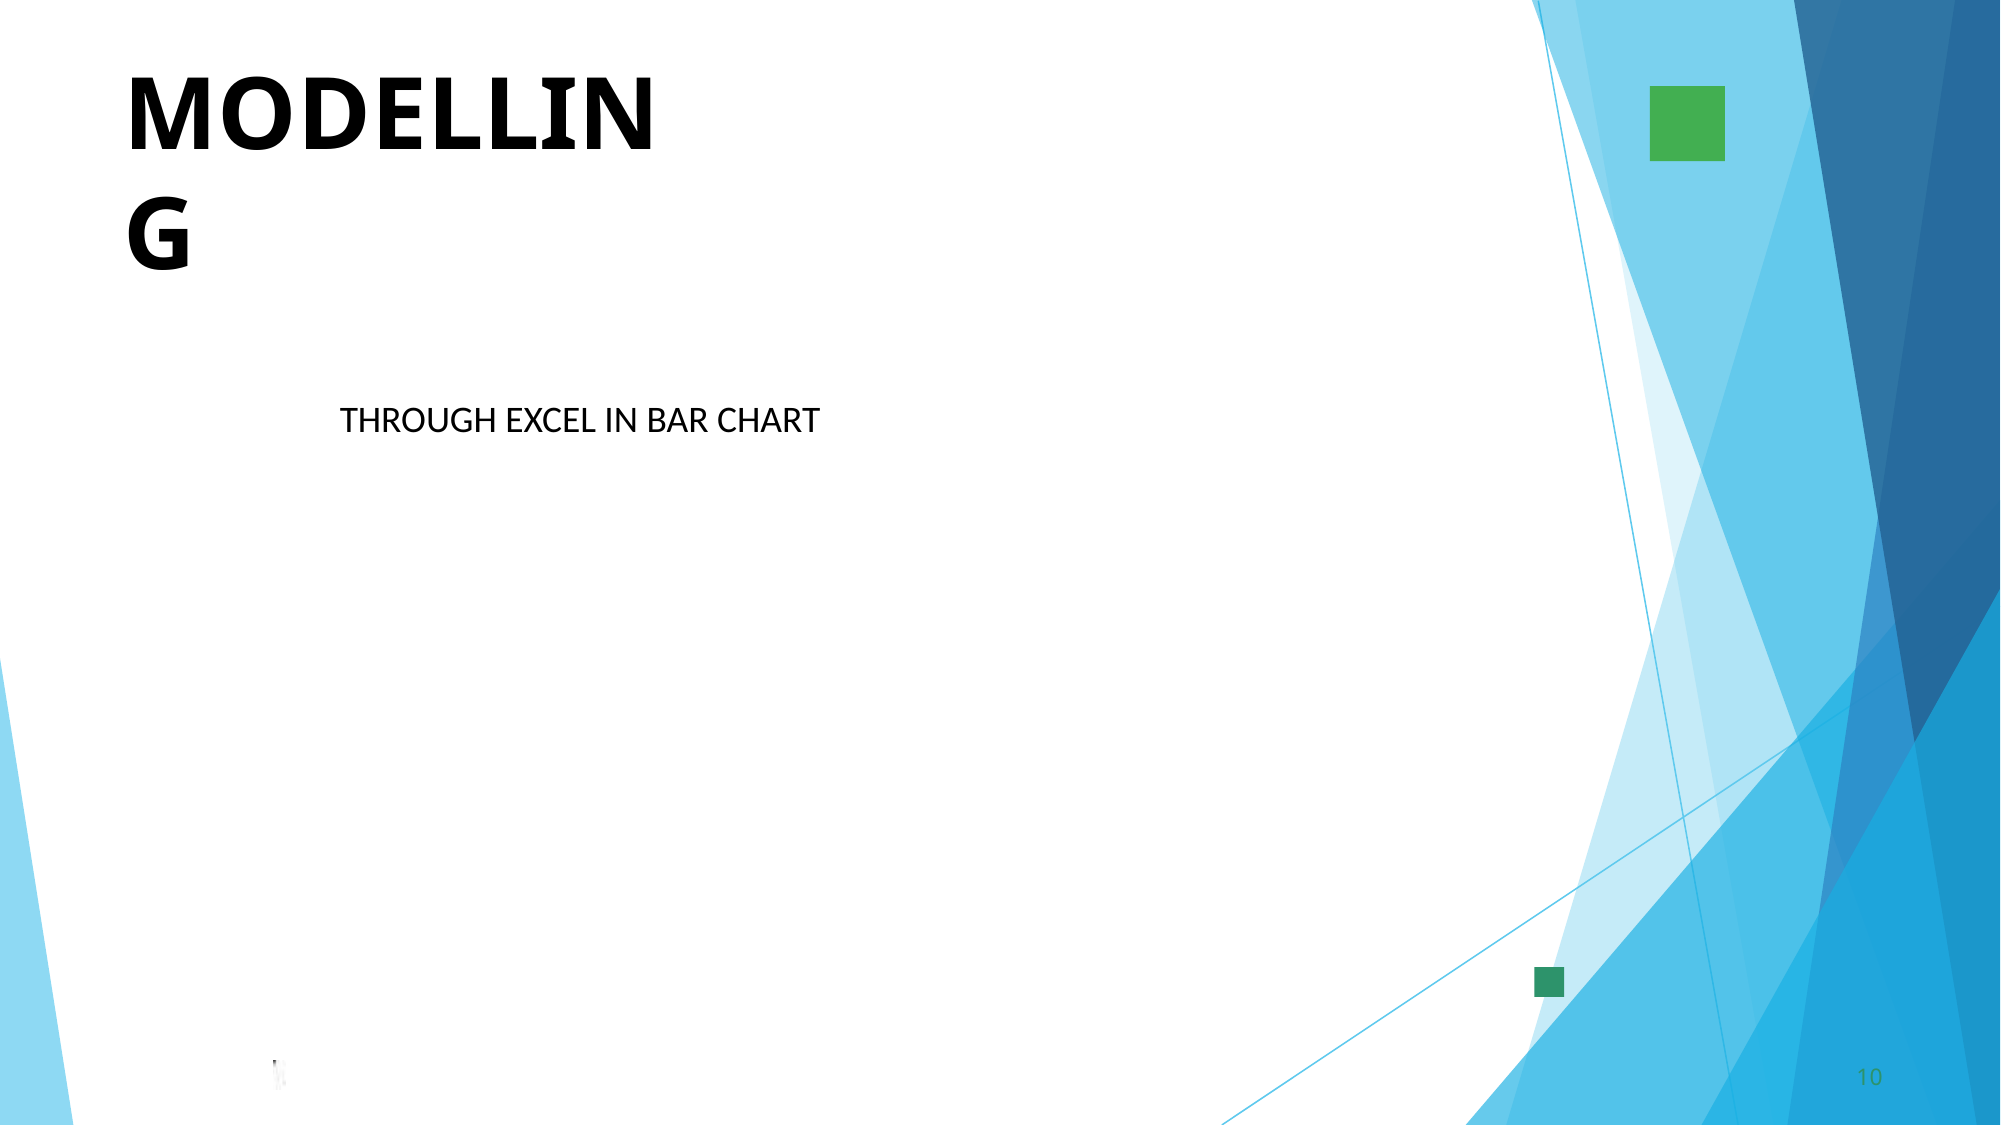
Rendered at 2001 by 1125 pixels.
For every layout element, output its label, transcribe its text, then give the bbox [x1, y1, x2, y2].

text_box THROUGH EXCEL IN BAR CHART [324, 387, 1113, 448]
text_box [1649, 86, 1725, 162]
picture [273, 1060, 287, 1091]
text_box [1534, 967, 1565, 997]
text_box 10 [1849, 1061, 1888, 1095]
text_box MODELLING [121, 47, 664, 290]
